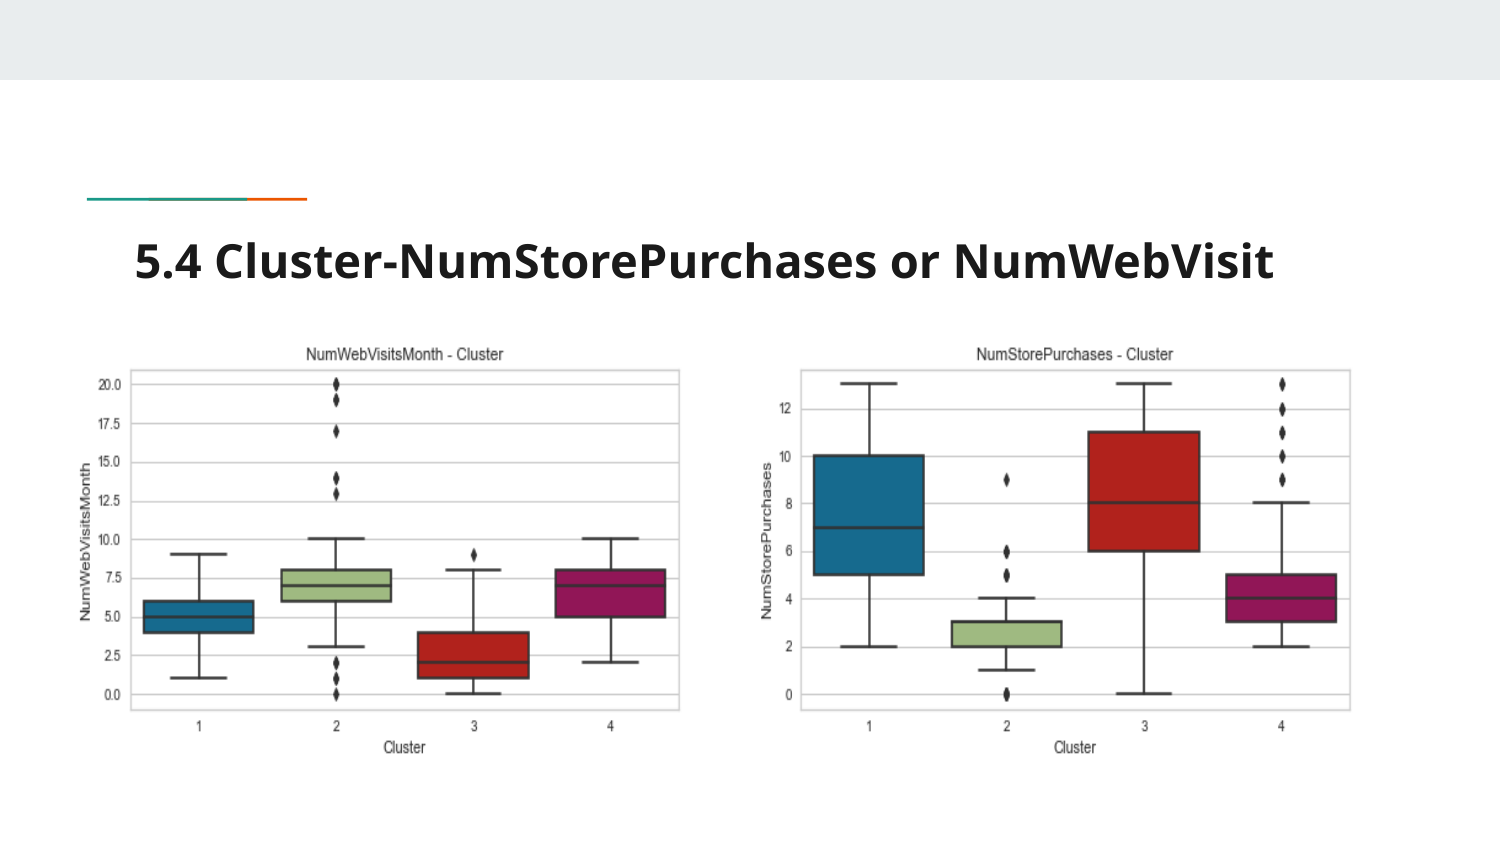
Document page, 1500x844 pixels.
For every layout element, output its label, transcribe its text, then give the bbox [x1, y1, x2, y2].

picture [41, 314, 1421, 766]
title 5.4 Cluster-NumStorePurchases or NumWebVisit [119, 216, 1381, 305]
